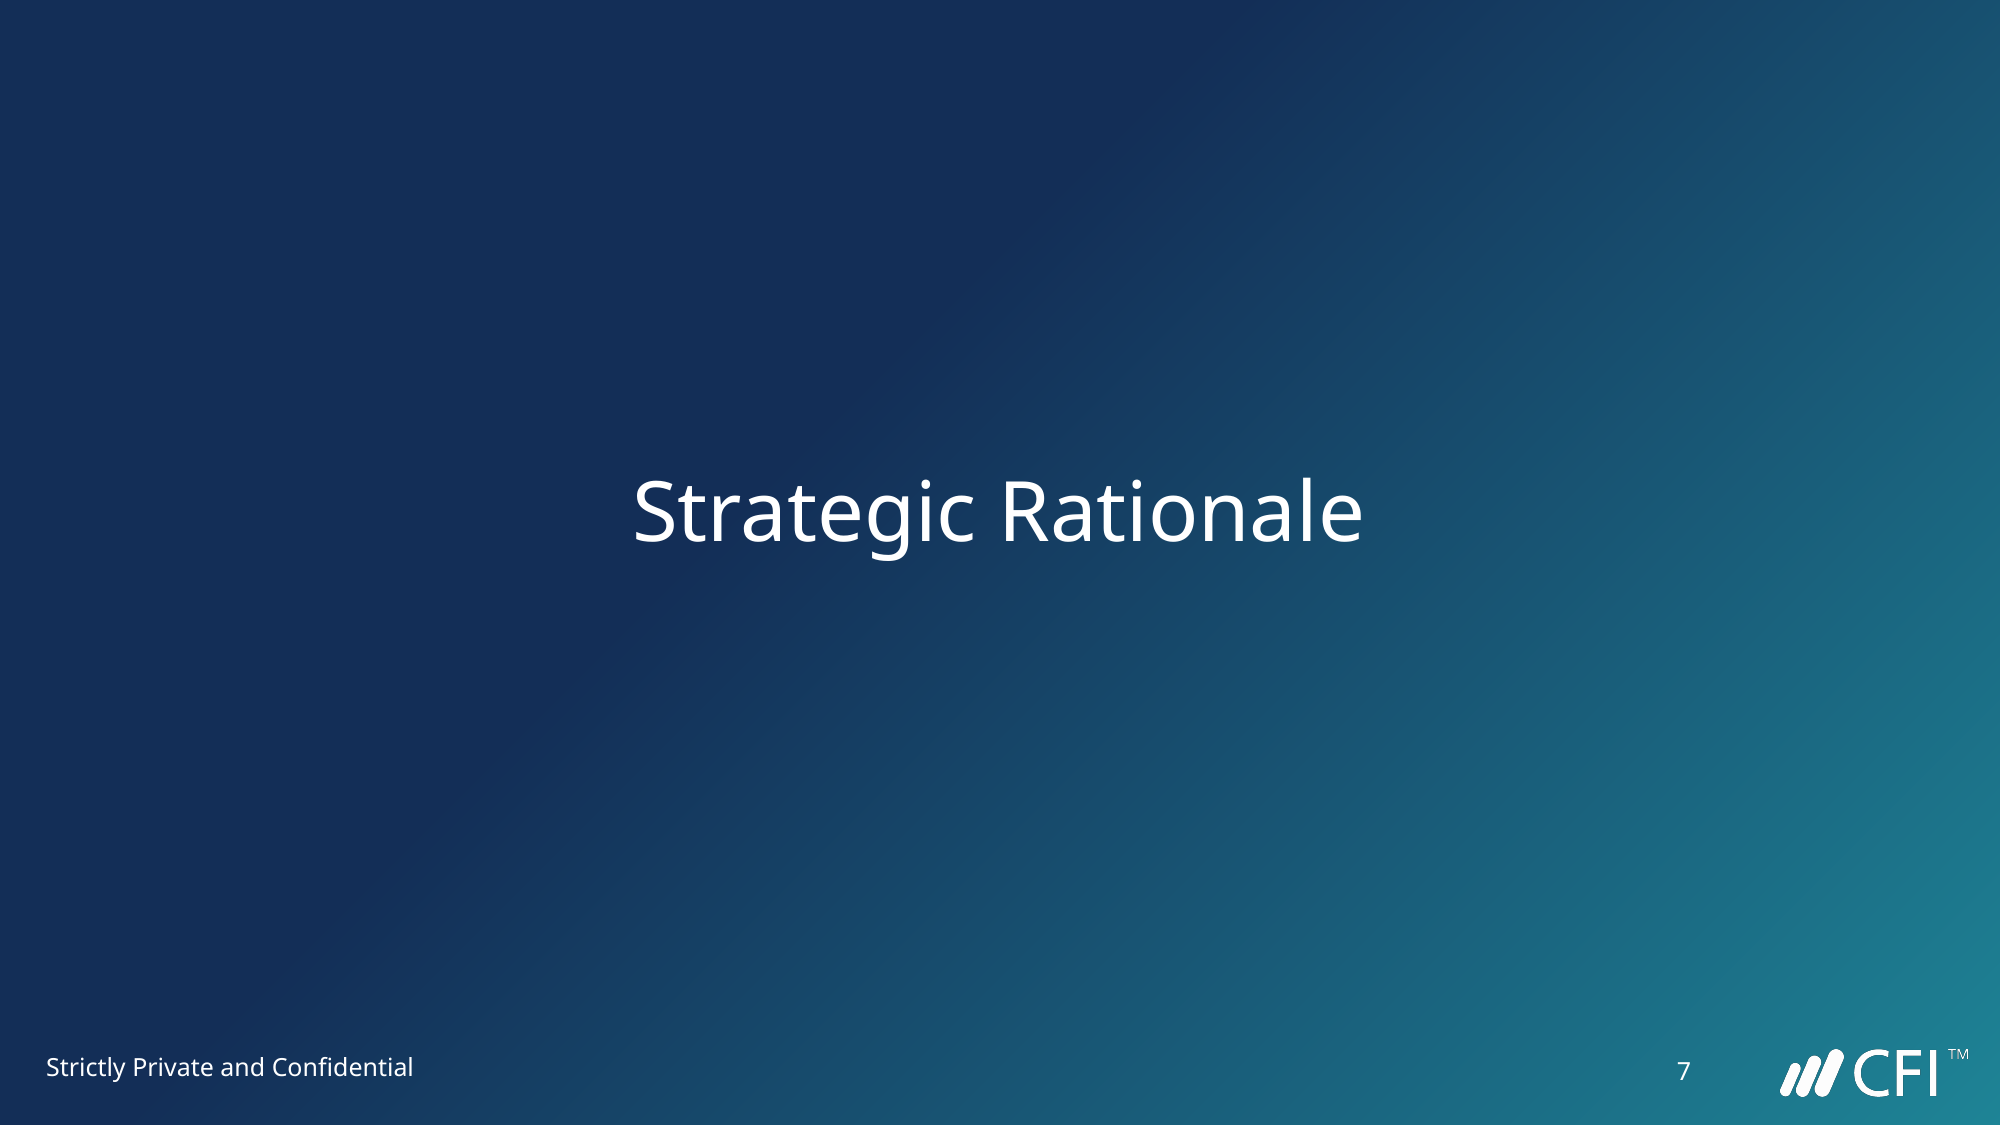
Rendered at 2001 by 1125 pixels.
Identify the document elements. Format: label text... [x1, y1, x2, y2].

title Strategic Rationale [136, 280, 1862, 749]
slide_number 7 [1412, 1042, 1706, 1103]
picture [1779, 1048, 1969, 1098]
footer Strictly Private and Confidential [31, 1038, 707, 1098]
